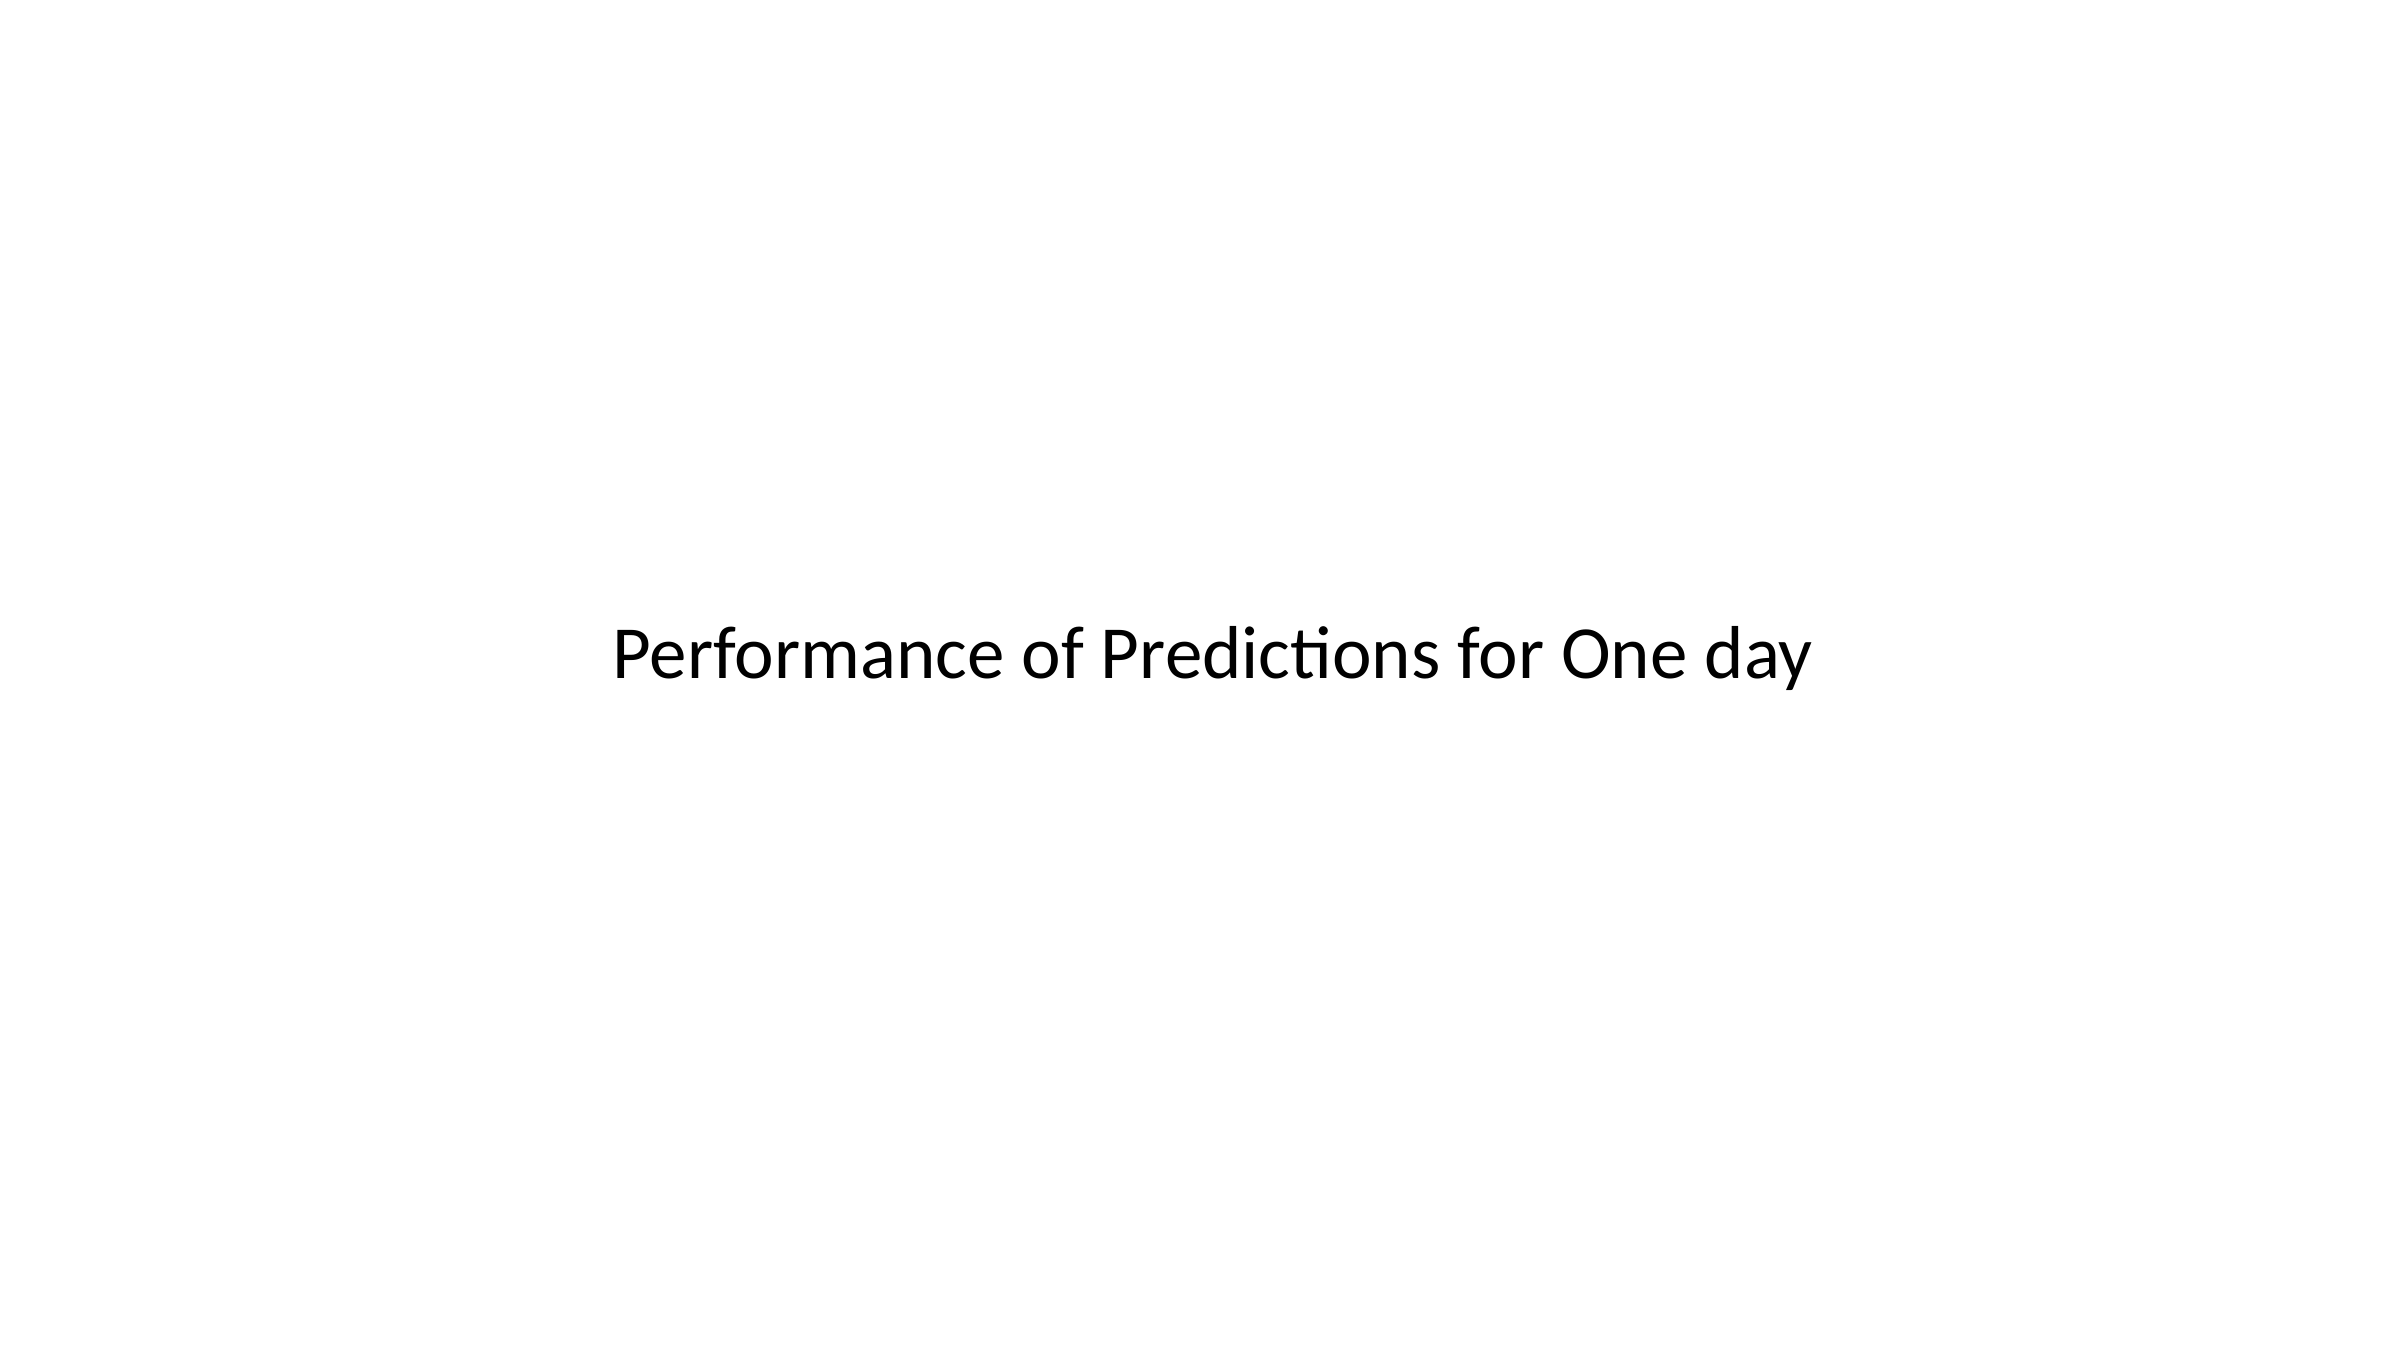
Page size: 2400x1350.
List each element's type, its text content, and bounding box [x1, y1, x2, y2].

text_box Performance of Predictions for One day [598, 596, 1966, 701]
